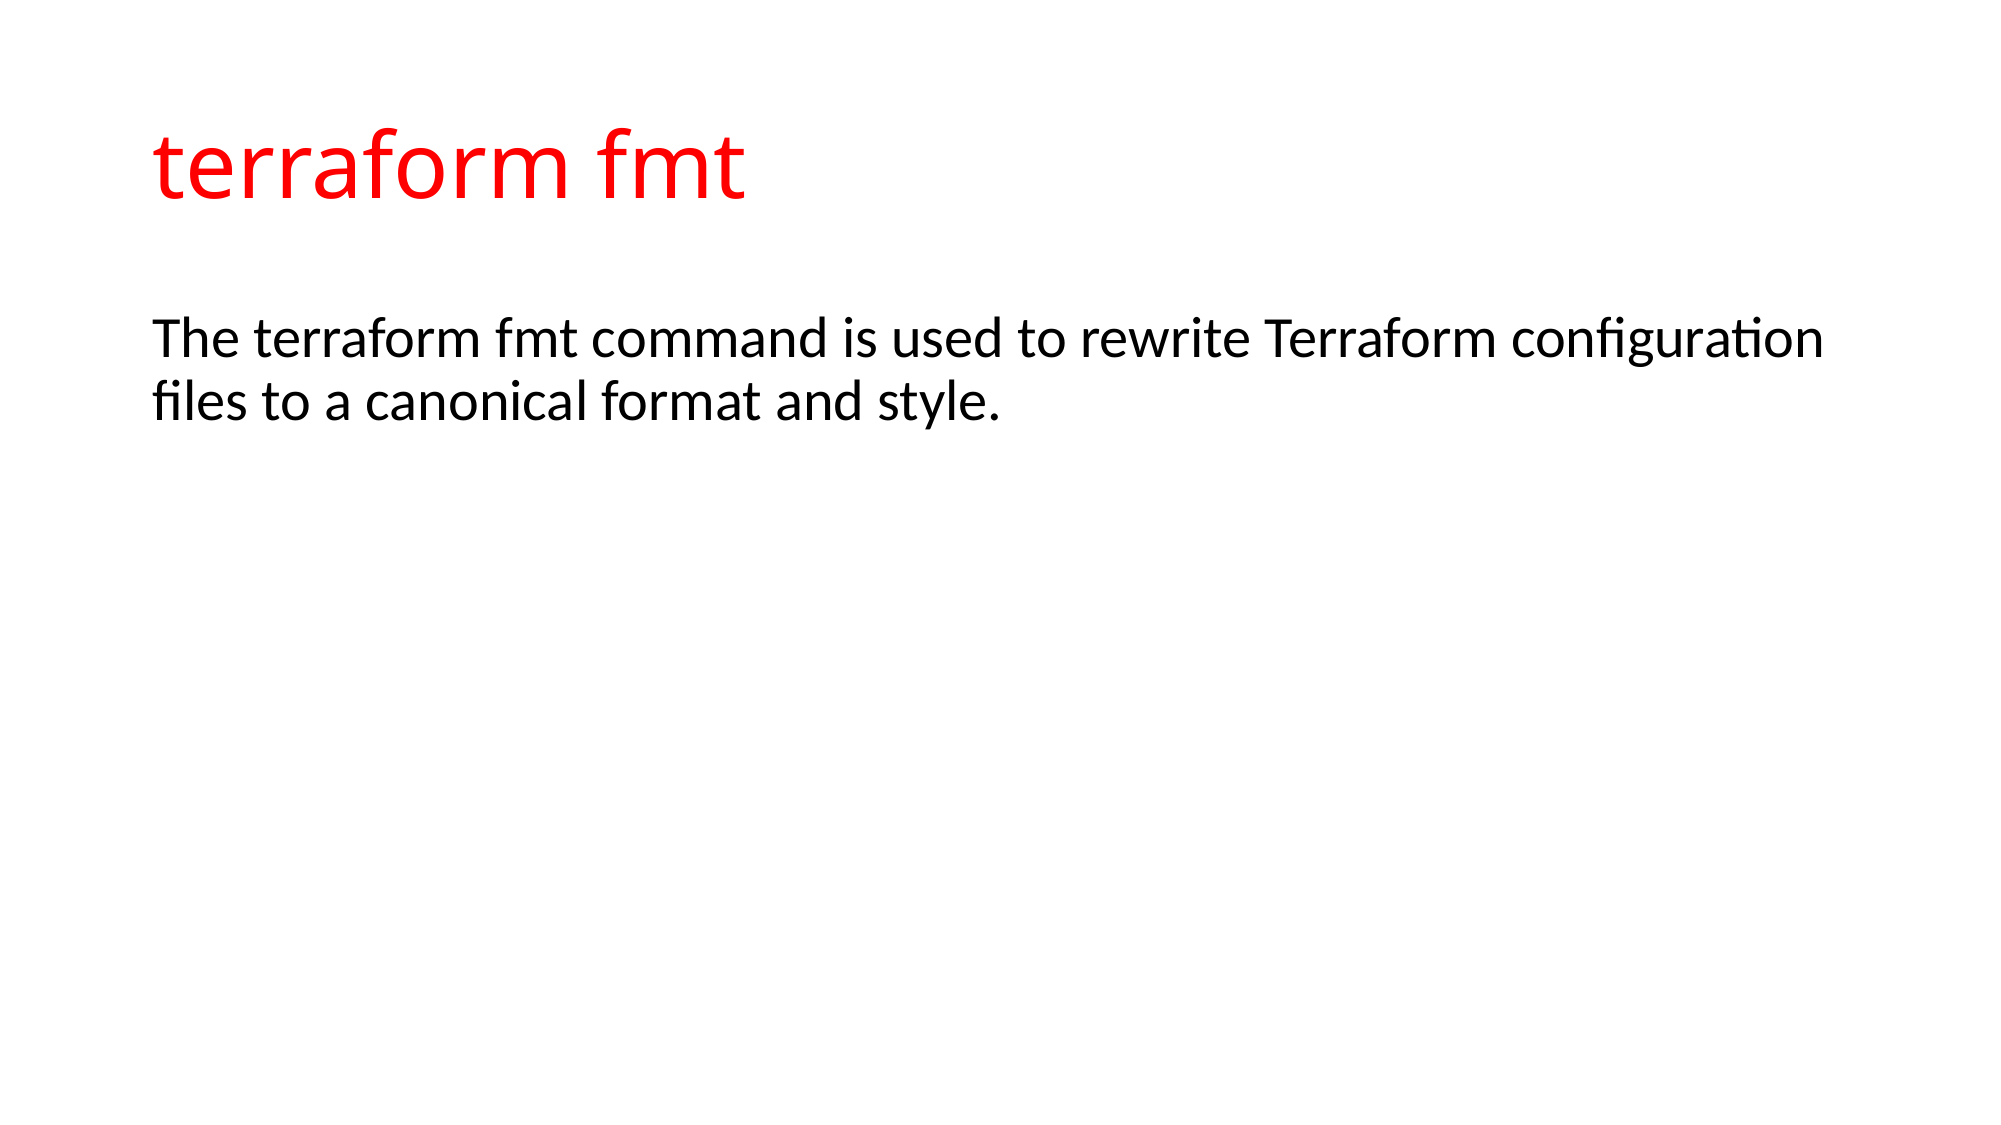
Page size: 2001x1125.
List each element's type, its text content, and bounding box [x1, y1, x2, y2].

title terraform fmt [137, 59, 1863, 278]
list The terraform fmt command is used to rewrite Terraform configuration files to a canonical format and style. [137, 299, 1863, 1014]
